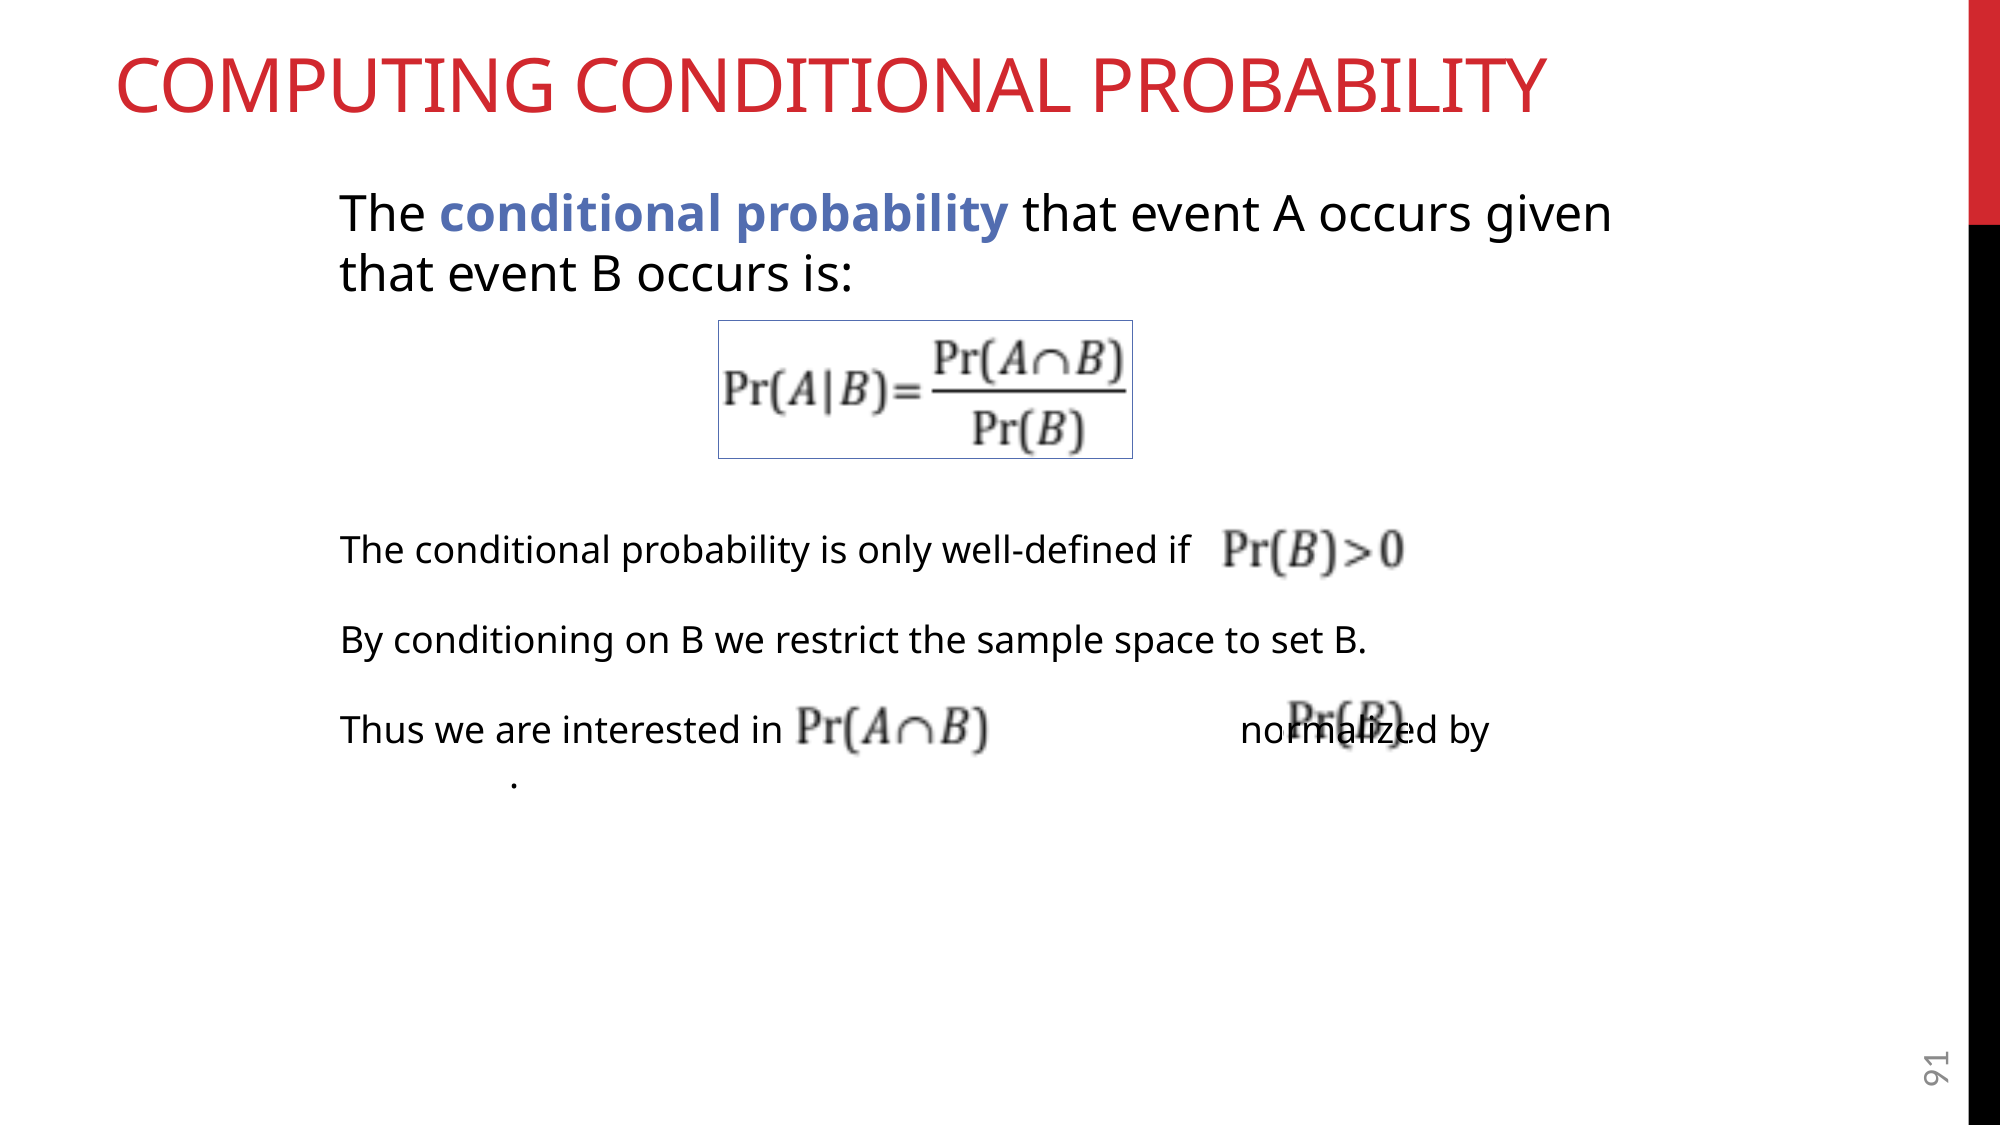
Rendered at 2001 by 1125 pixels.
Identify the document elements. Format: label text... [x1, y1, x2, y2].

slide_number 91 [1903, 887, 1984, 1104]
title Computing conditional probability [99, 3, 1969, 136]
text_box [324, 173, 1638, 811]
